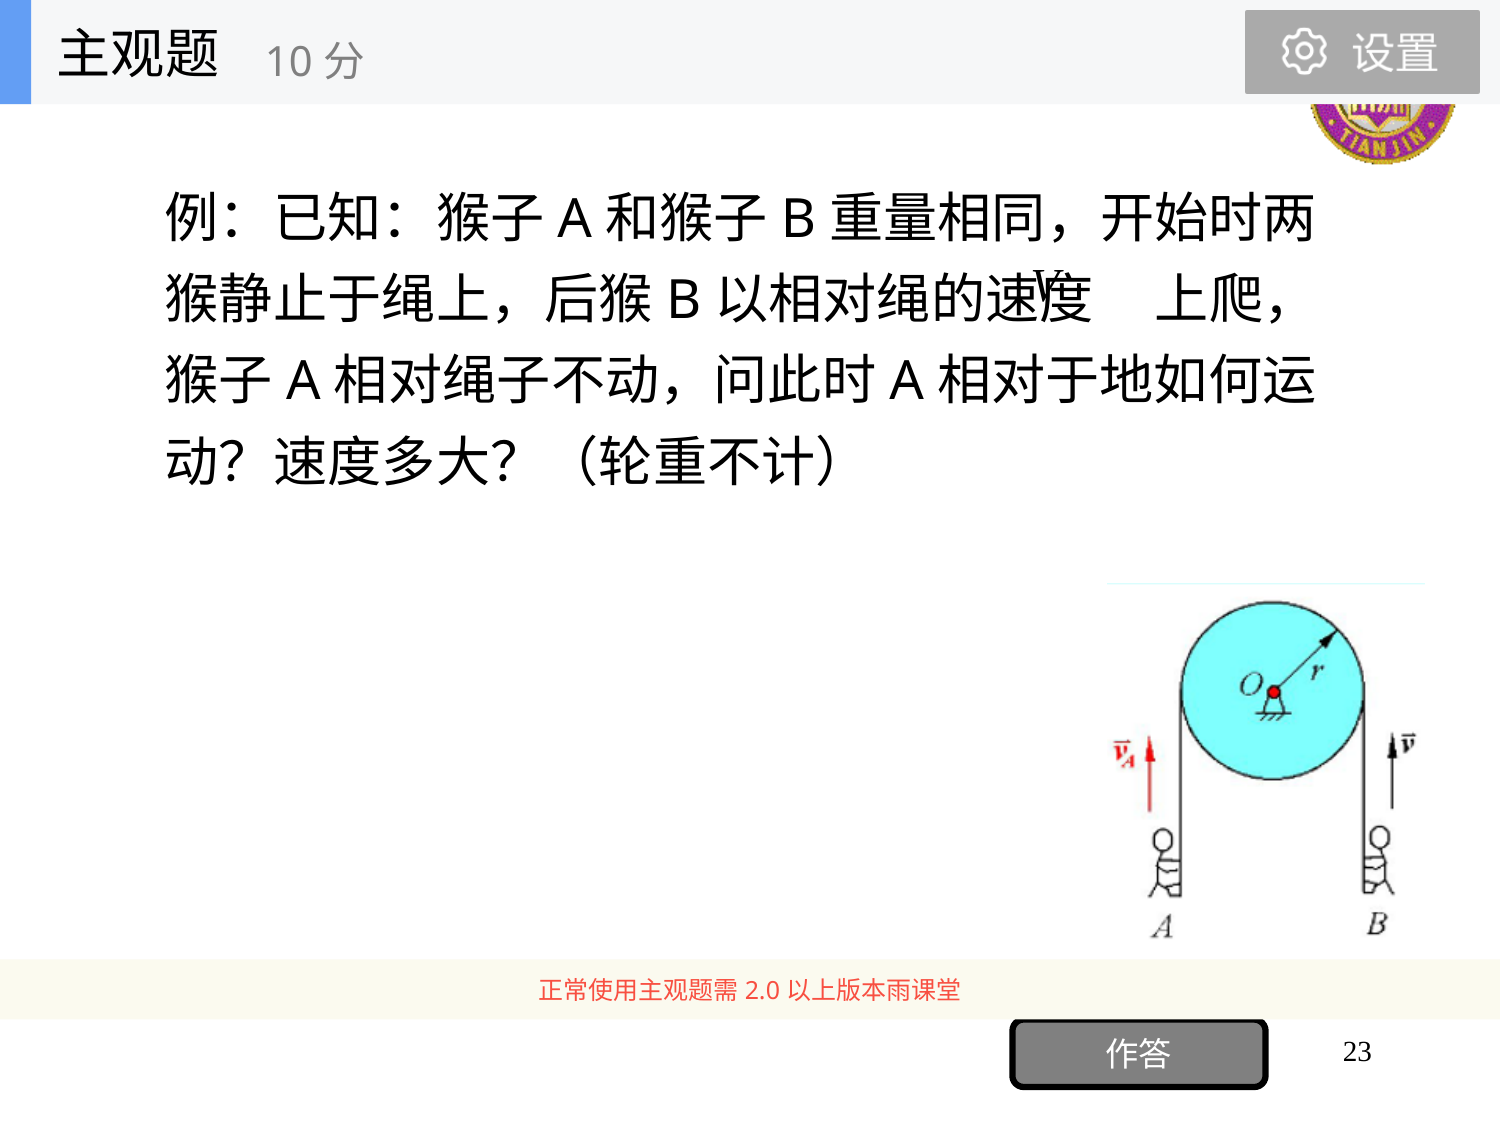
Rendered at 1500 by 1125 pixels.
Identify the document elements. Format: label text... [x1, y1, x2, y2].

slide_number 23 [1074, 1024, 1388, 1101]
text_box 例：已知：猴子A和猴子B重量相同，开始时两猴静止于绳上，后猴B以相对绳的速度 上爬，猴子A相对绳子不动，问此时A相对于地如何运动？速度多大？（轮重不计） [149, 153, 1350, 506]
picture [1262, 105, 1500, 178]
picture [1245, 10, 1480, 94]
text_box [1027, 249, 1076, 314]
text_box 作答 [1012, 1020, 1266, 1088]
picture [1106, 583, 1425, 947]
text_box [0, 0, 1500, 105]
text_box 正常使用主观题需2.0以上版本雨课堂 [0, 959, 1500, 1020]
